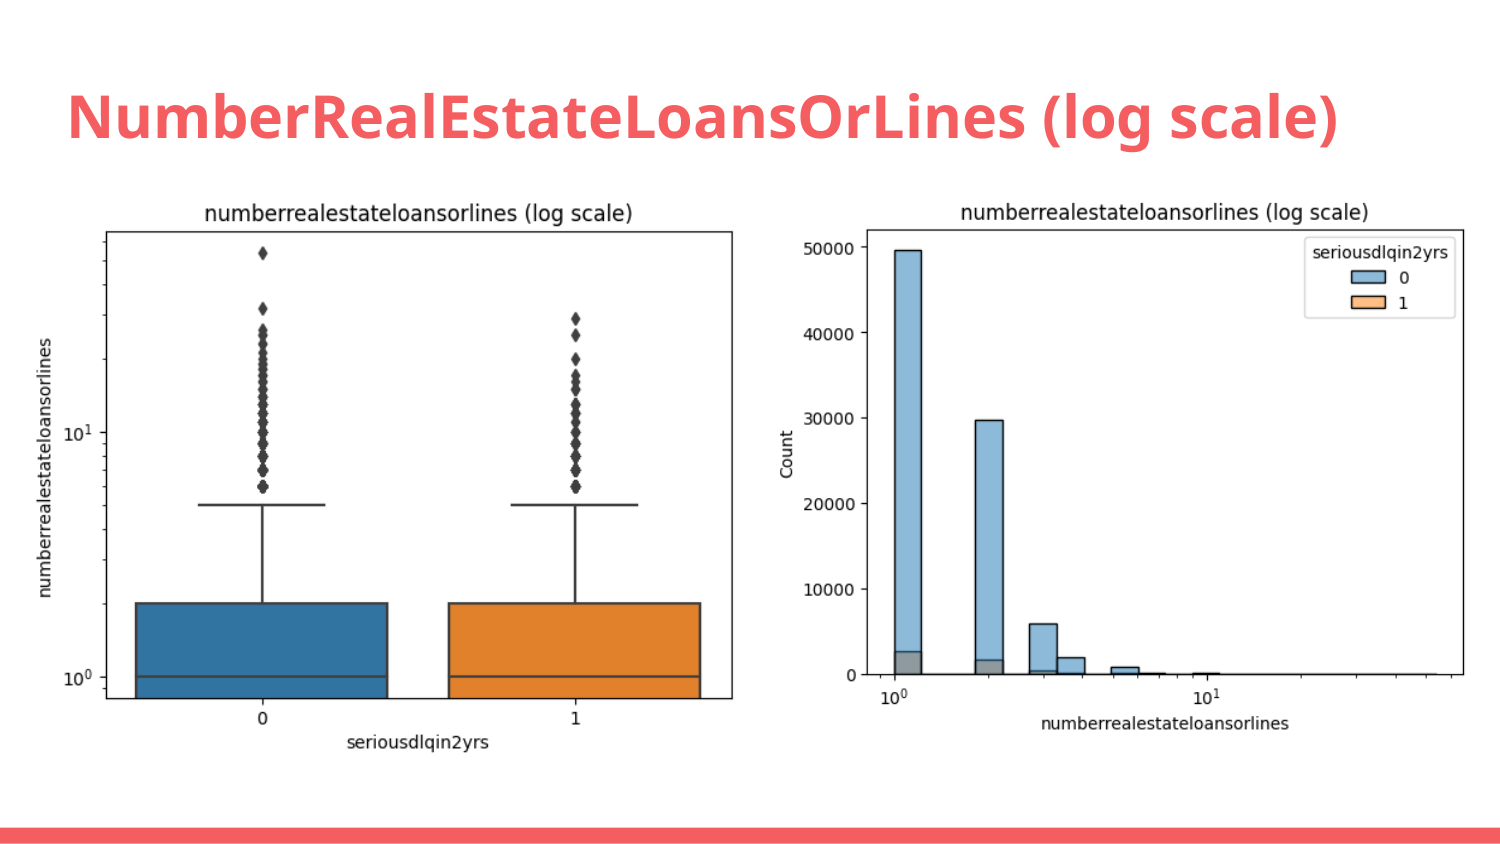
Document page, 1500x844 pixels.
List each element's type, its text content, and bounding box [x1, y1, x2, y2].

title NumberRealEstateLoansOrLines (log scale) [51, 64, 1449, 167]
picture [767, 191, 1476, 744]
picture [24, 191, 743, 765]
